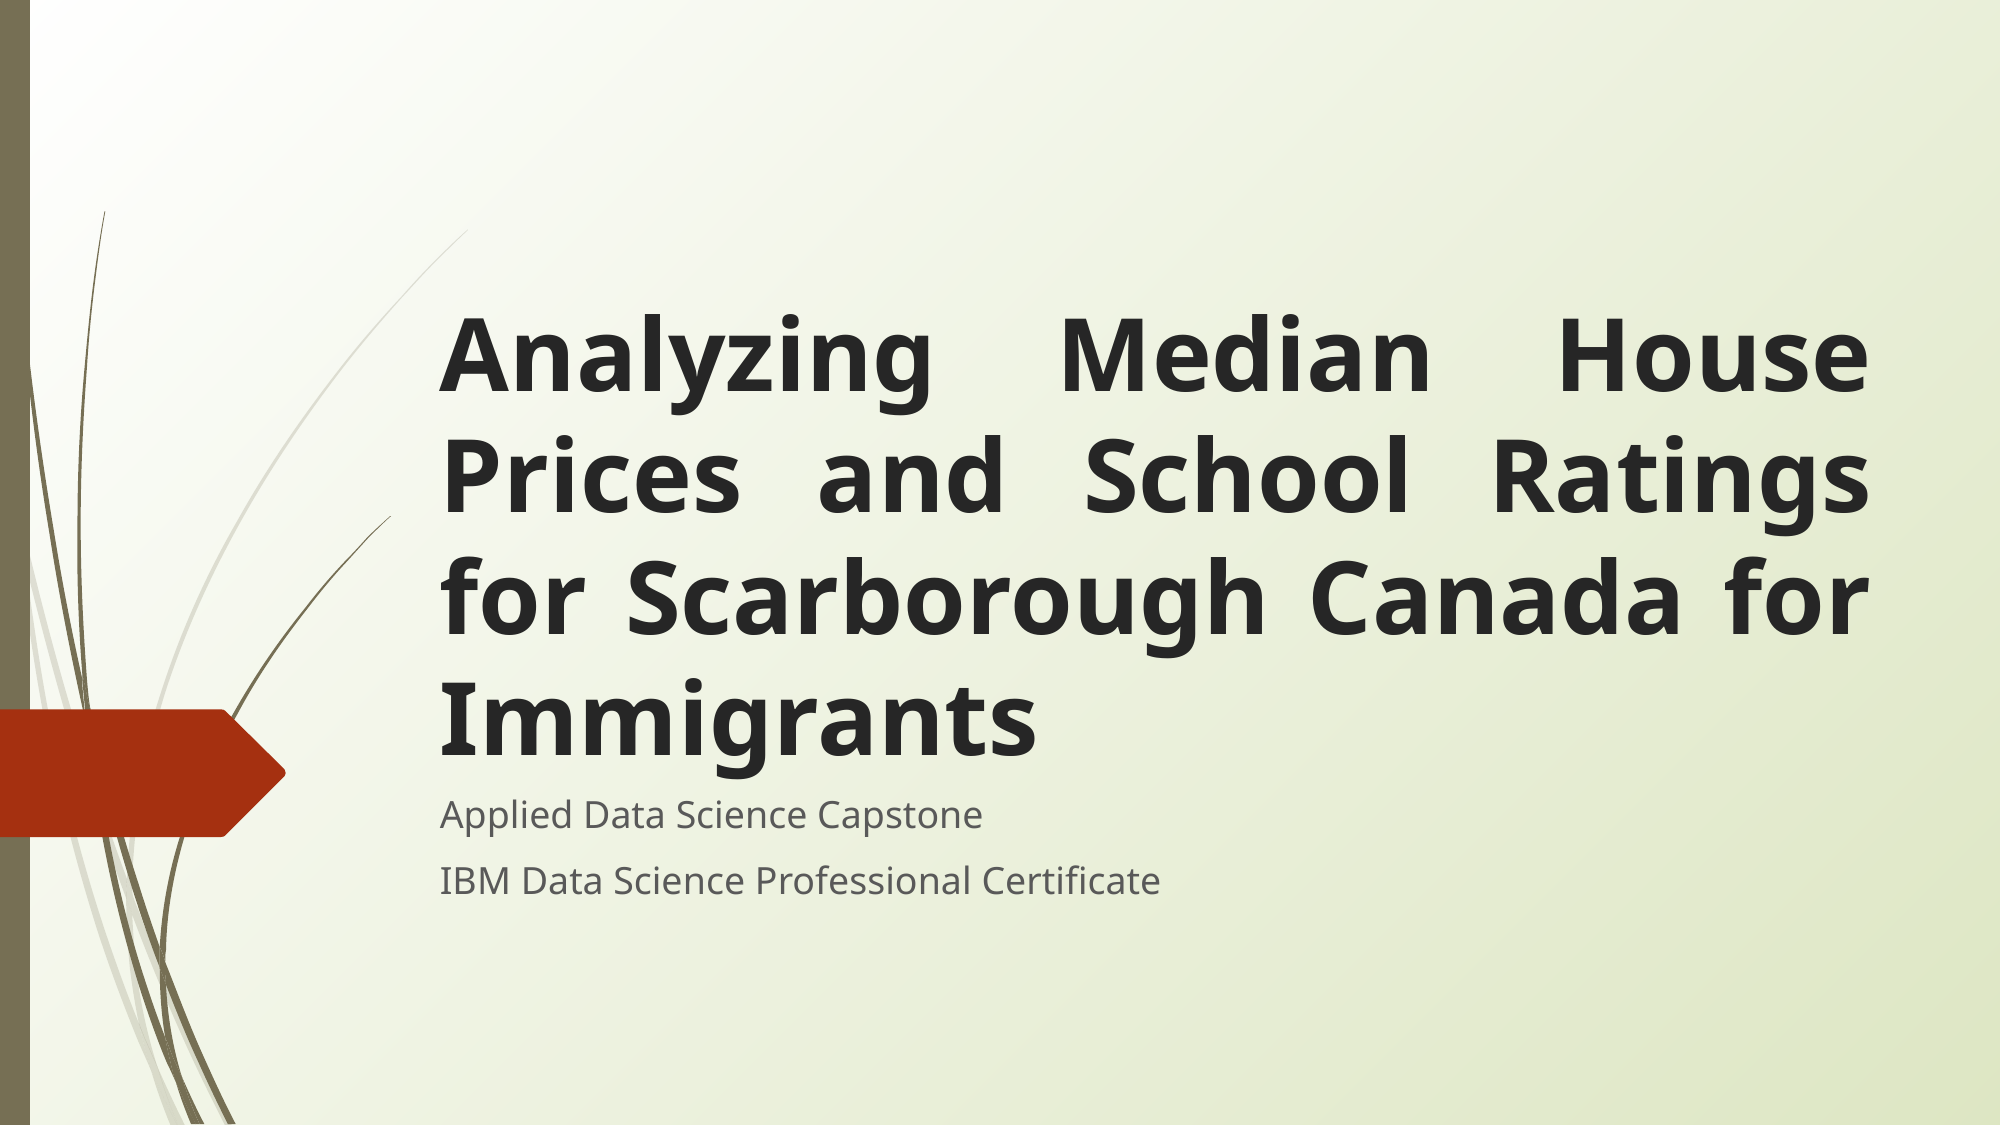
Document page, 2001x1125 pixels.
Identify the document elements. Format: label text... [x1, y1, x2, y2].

title Analyzing Median House Prices and School Ratings for Scarborough Canada for Immigrants [424, 412, 1888, 783]
subtitle Applied Data Science Capstone IBM Data Science Professional Certificate [424, 783, 1888, 925]
